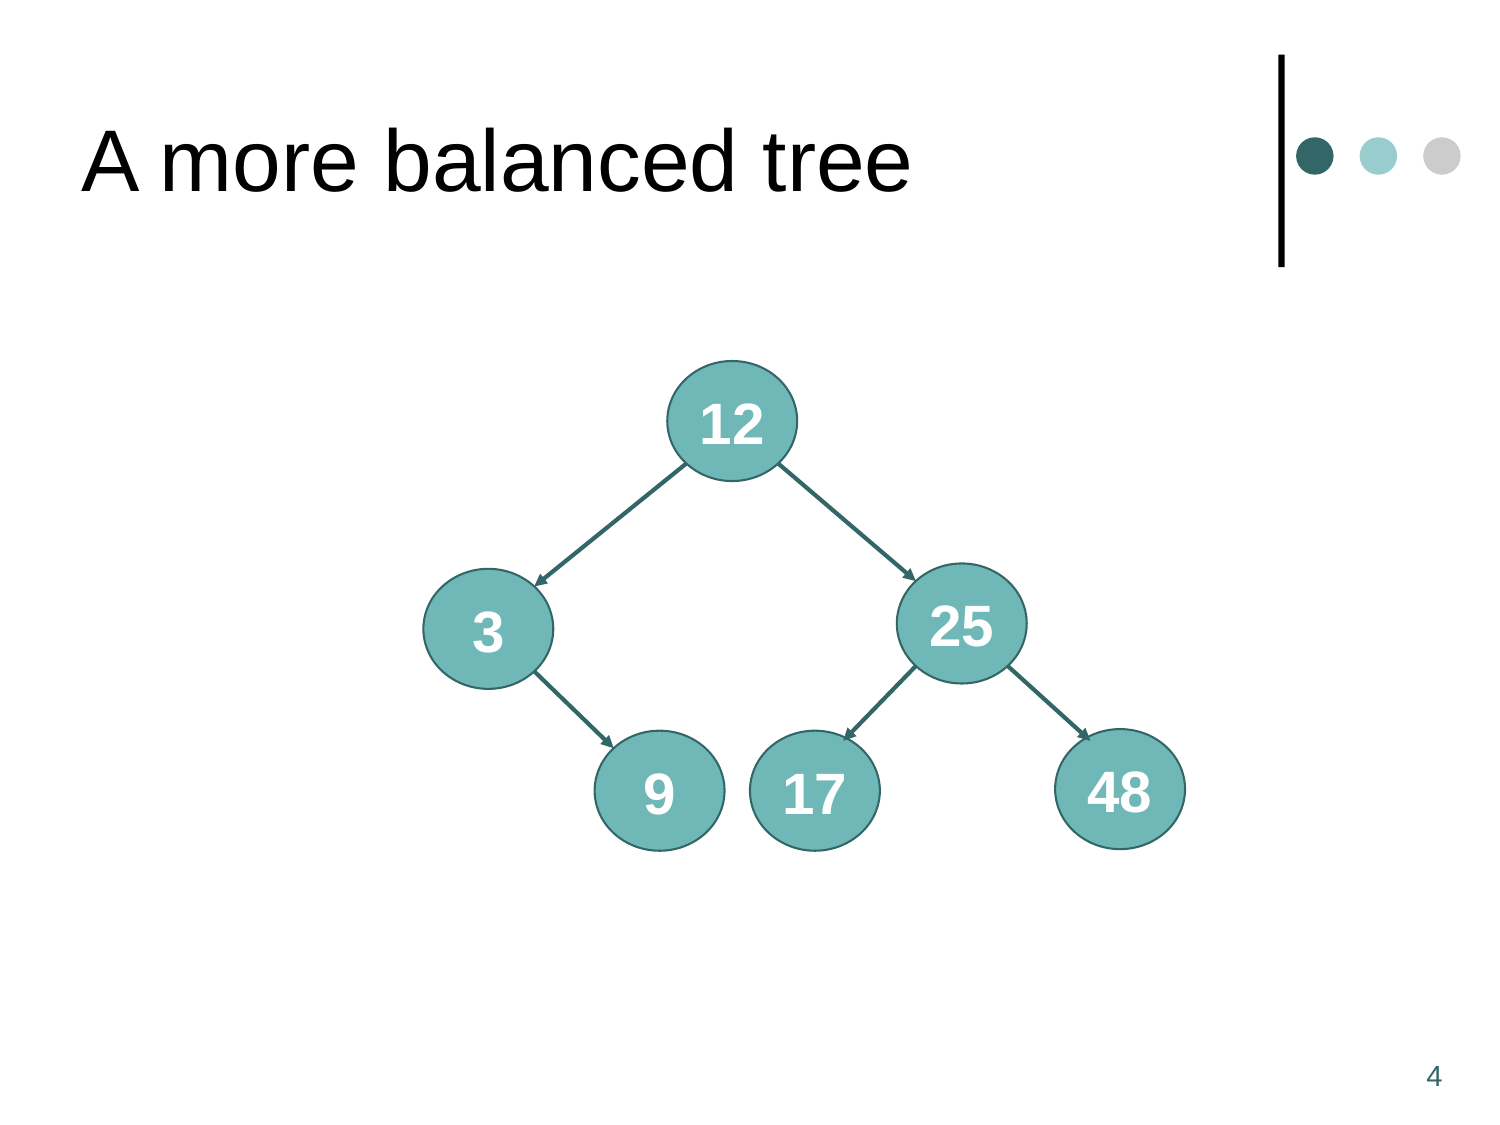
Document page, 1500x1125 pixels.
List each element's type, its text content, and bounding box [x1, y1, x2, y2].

text_box 17 [749, 730, 880, 851]
title A more balanced tree [66, 31, 1217, 282]
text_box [534, 671, 614, 749]
text_box 3 [423, 568, 554, 689]
text_box 25 [896, 563, 1027, 684]
text_box 12 [667, 361, 798, 482]
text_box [1007, 665, 1091, 741]
text_box 48 [1055, 729, 1186, 850]
slide_number 4 [1411, 1050, 1500, 1125]
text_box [778, 463, 916, 582]
text_box 9 [594, 730, 725, 851]
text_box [843, 665, 916, 741]
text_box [534, 463, 687, 587]
